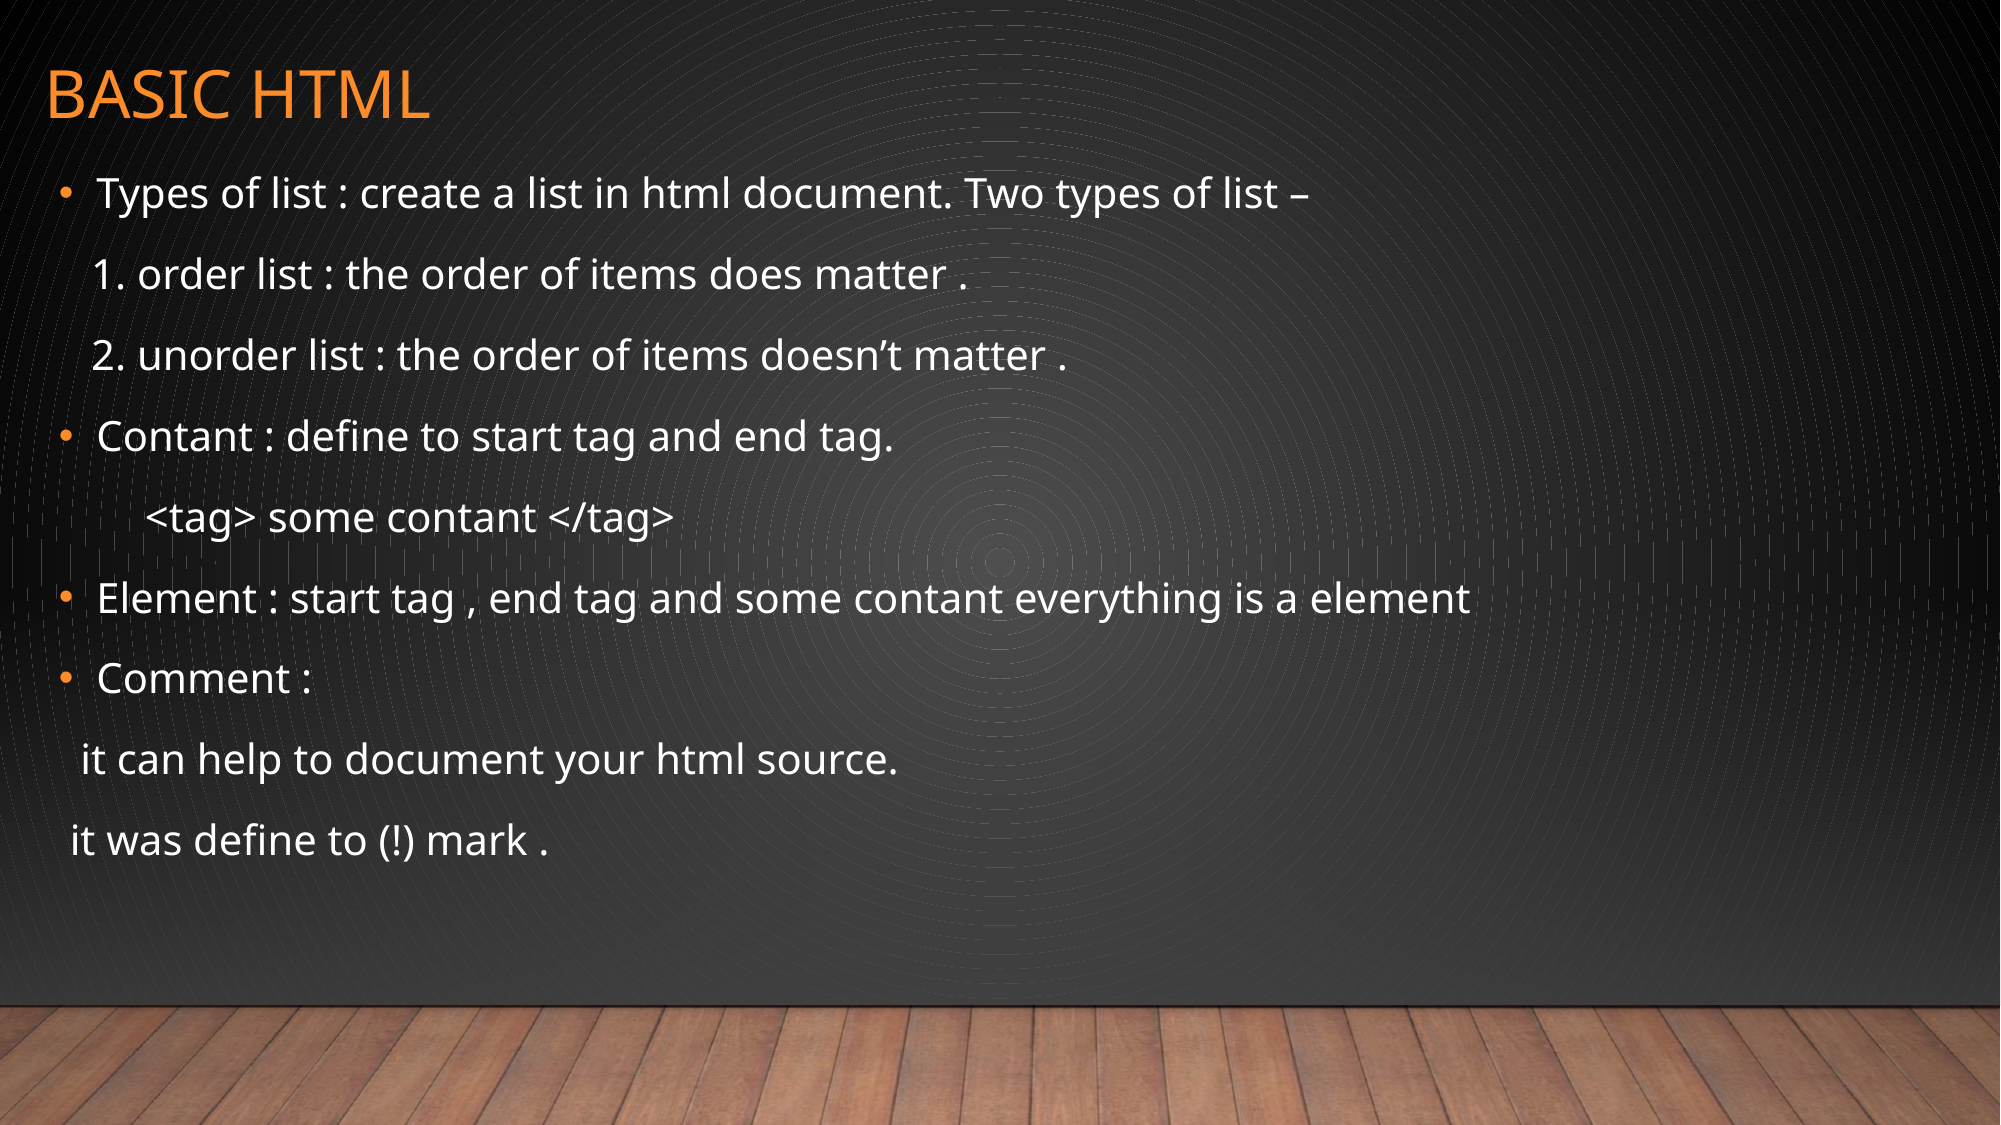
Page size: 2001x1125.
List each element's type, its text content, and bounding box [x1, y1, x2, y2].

picture [0, 1005, 2000, 1125]
list Types of list : create a list in html document. Two types of list – 1. order list : the order of items does matter . 2. unorder list : the order of items doesn’t matter . Contant : define to start tag and end tag. <tag> some contant </tag> Element : start tag , end tag and some contant everything is a element Comment : it can help to document your html source. it was define to (!) mark . [43, 149, 1802, 986]
title Basic html [0, 22, 516, 171]
